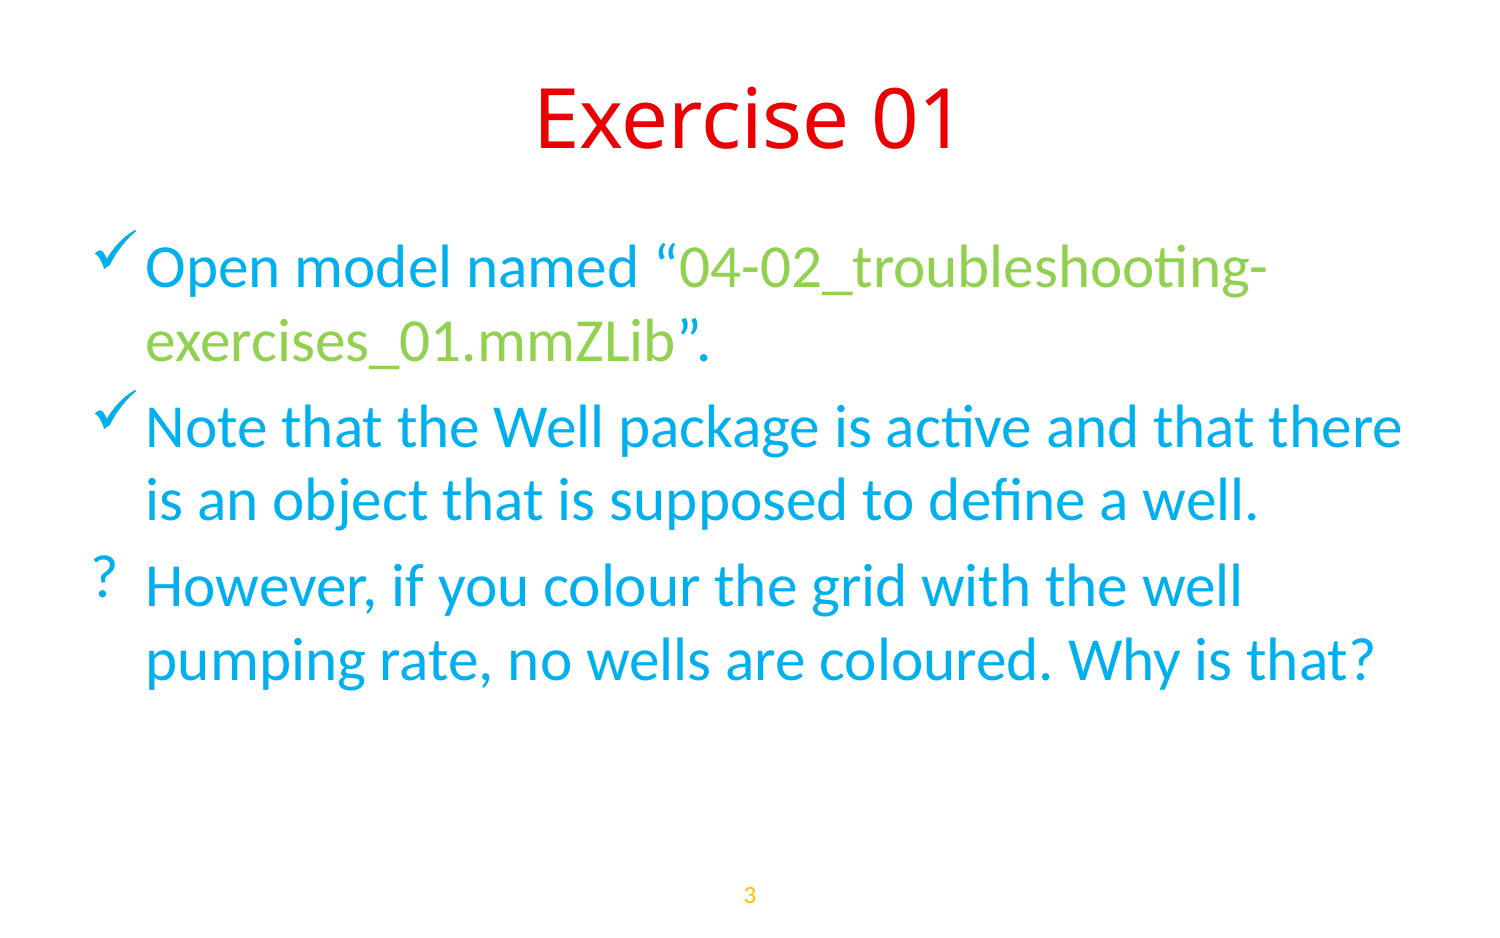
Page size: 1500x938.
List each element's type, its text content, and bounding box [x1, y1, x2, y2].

slide_number 3 [575, 868, 925, 919]
list Open model named “04-02_troubleshooting-exercises_01.mmZLib”. Note that the Well package is active and that there is an object that is supposed to define a well. However, if you colour the grid with the well pumping rate, no wells are coloured. Why is that? [75, 218, 1425, 838]
title Exercise 01 [75, 37, 1425, 194]
